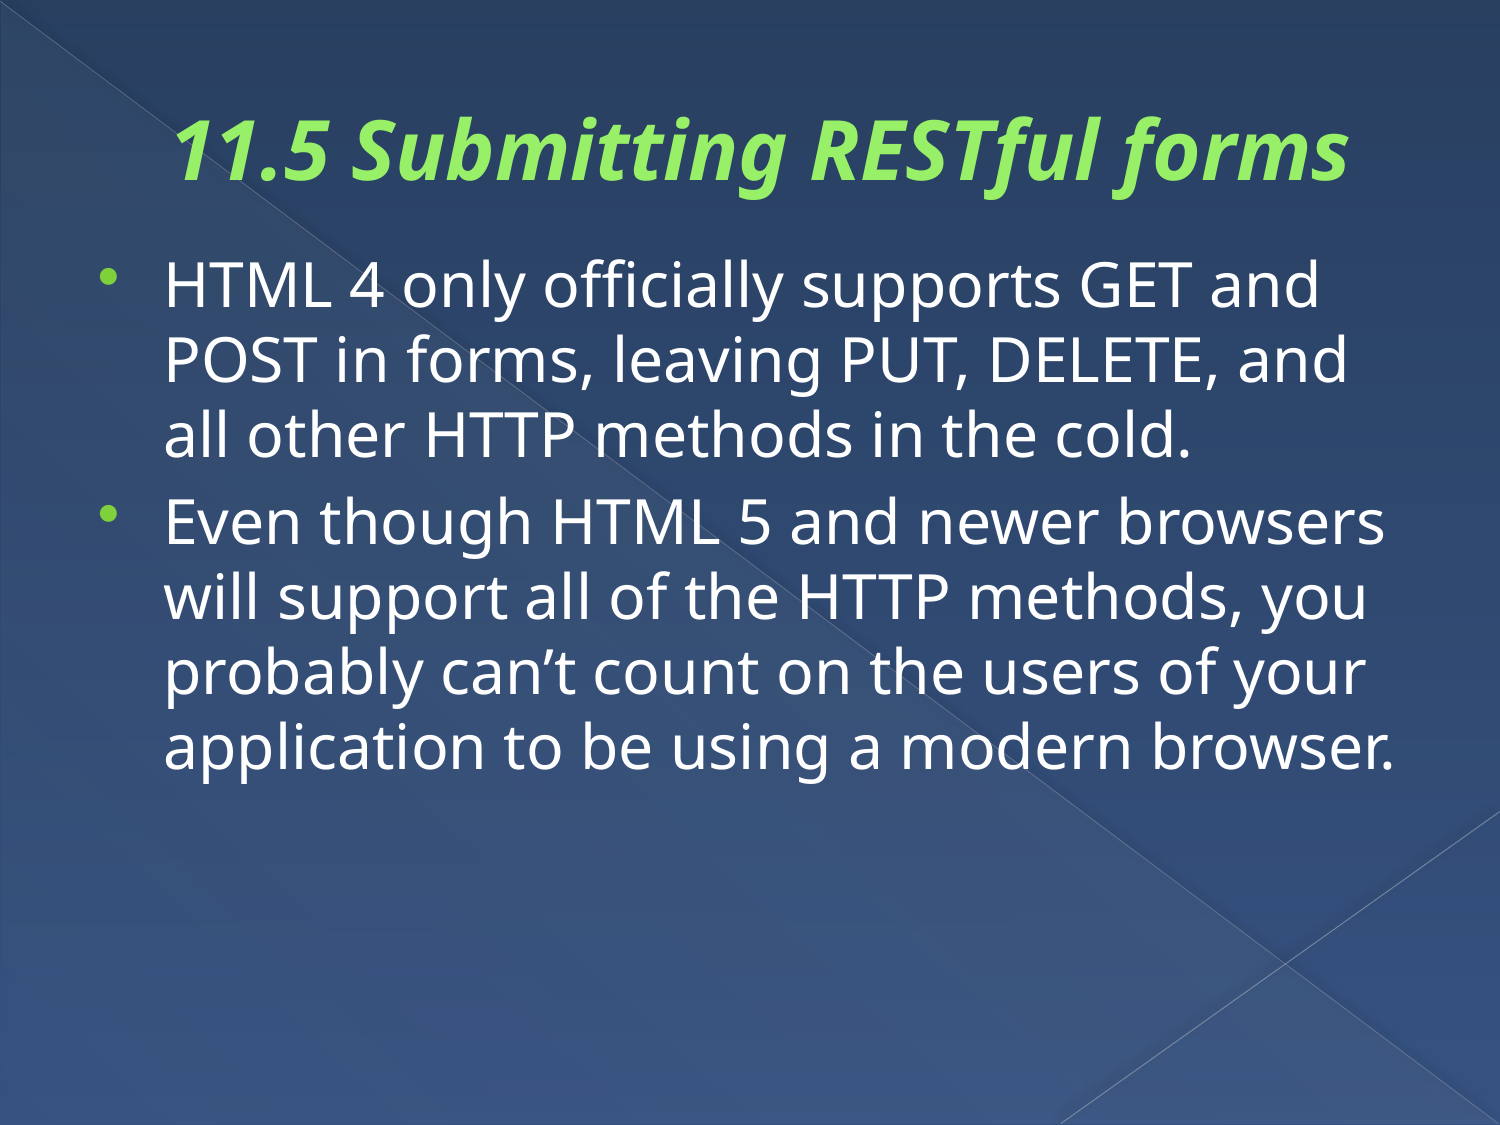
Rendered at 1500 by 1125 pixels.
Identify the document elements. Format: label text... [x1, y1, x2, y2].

title 11.5 Submitting RESTful forms [75, 43, 1425, 237]
list HTML 4 only officially supports GET and POST in forms, leaving PUT, DELETE, and all other HTTP methods in the cold. Even though HTML 5 and newer browsers will support all of the HTTP methods, you probably can’t count on the users of your application to be using a modern browser. [75, 237, 1425, 1059]
